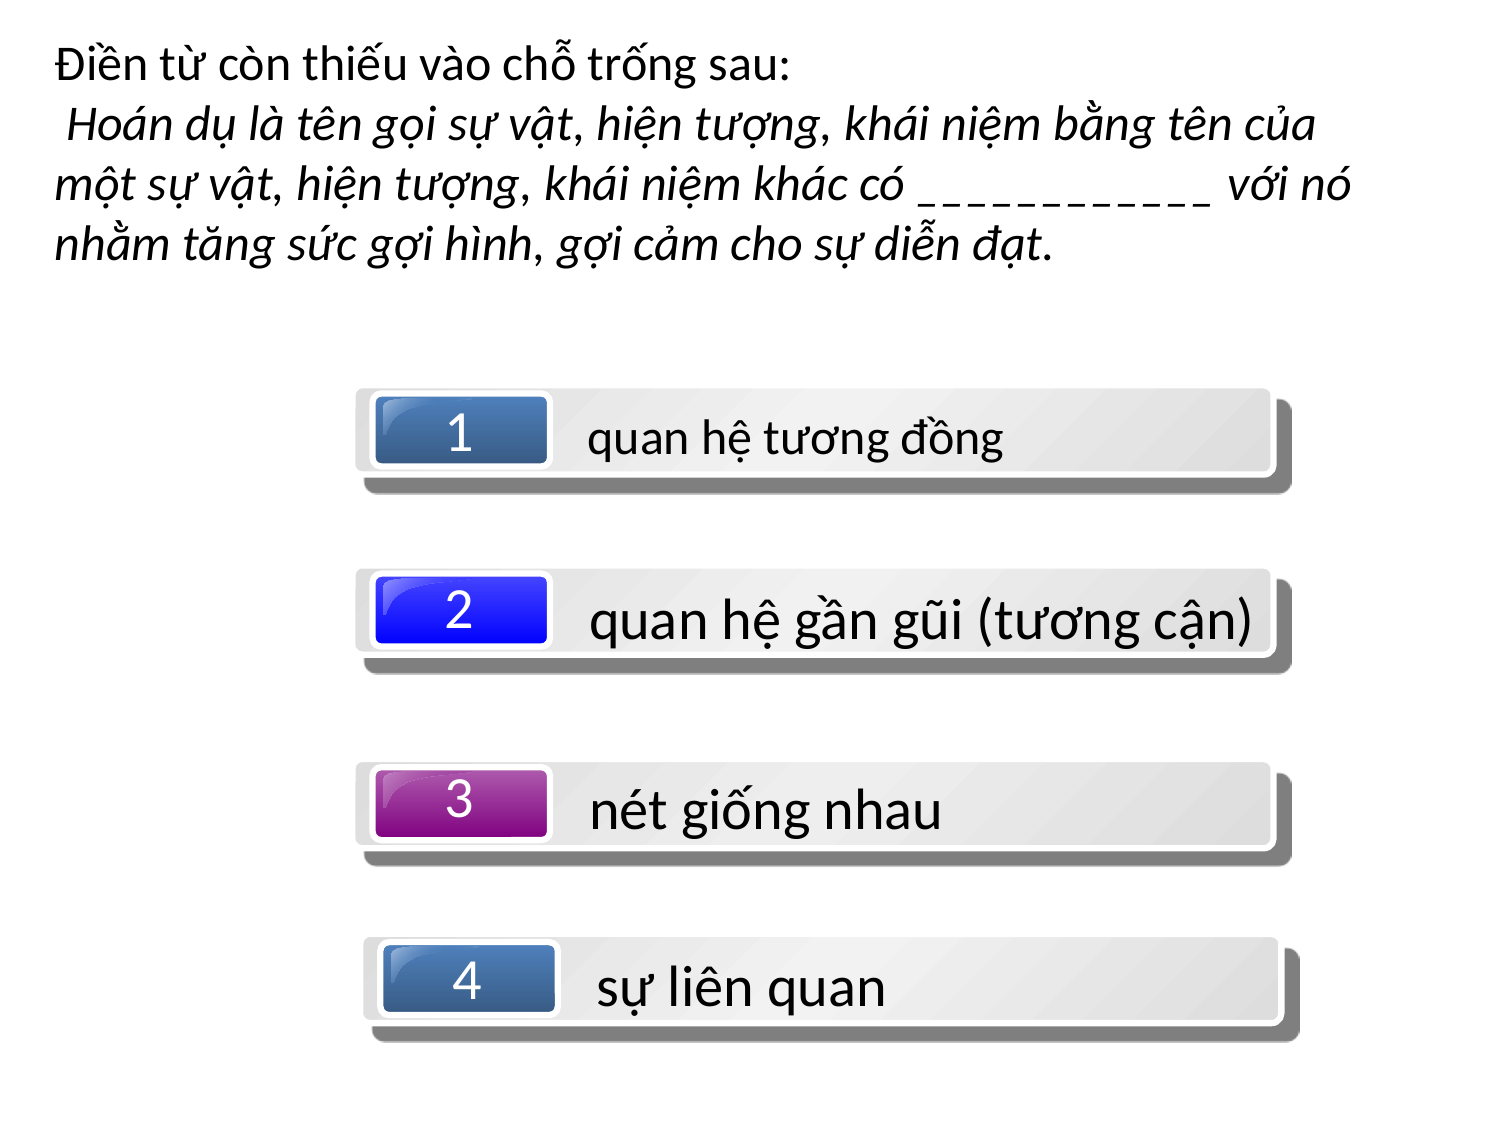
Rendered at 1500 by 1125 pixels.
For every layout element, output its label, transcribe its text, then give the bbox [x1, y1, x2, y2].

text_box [352, 385, 1274, 475]
title Điền từ còn thiếu vào chỗ trống sau: Hoán dụ là tên gọi sự vật, hiện tượng, khái niệm bằng tên của một sự vật, hiện tượng, khái niệm khác có ____________ với nó nhằm tăng sức gợi hình, gợi cảm cho sự diễn đạt. [39, 30, 1424, 270]
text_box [359, 933, 1282, 1027]
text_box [352, 562, 1282, 661]
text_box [352, 751, 1274, 850]
